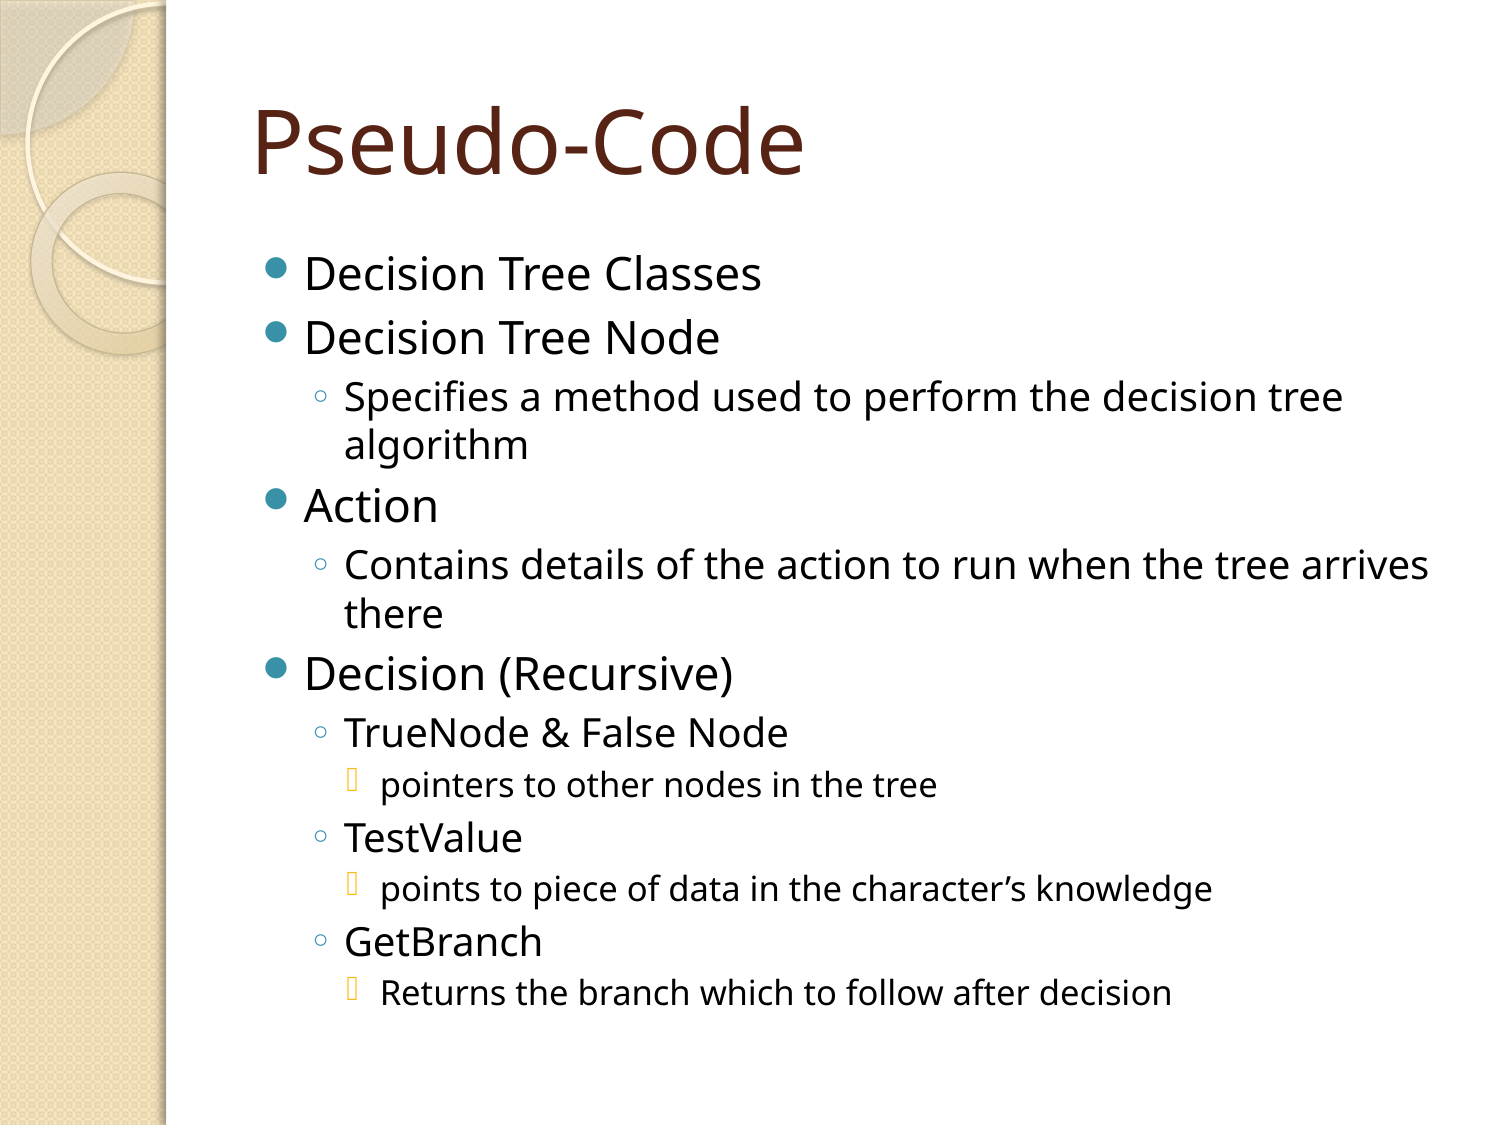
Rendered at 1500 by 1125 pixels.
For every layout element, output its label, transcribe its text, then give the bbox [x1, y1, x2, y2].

title Pseudo-Code [235, 45, 1466, 233]
list Decision Tree Classes Decision Tree Node Specifies a method used to perform the decision tree algorithm Action Contains details of the action to run when the tree arrives there Decision (Recursive) TrueNode & False Node pointers to other nodes in the tree TestValue points to piece of data in the character’s knowledge GetBranch Returns the branch which to follow after decision [235, 237, 1466, 1025]
